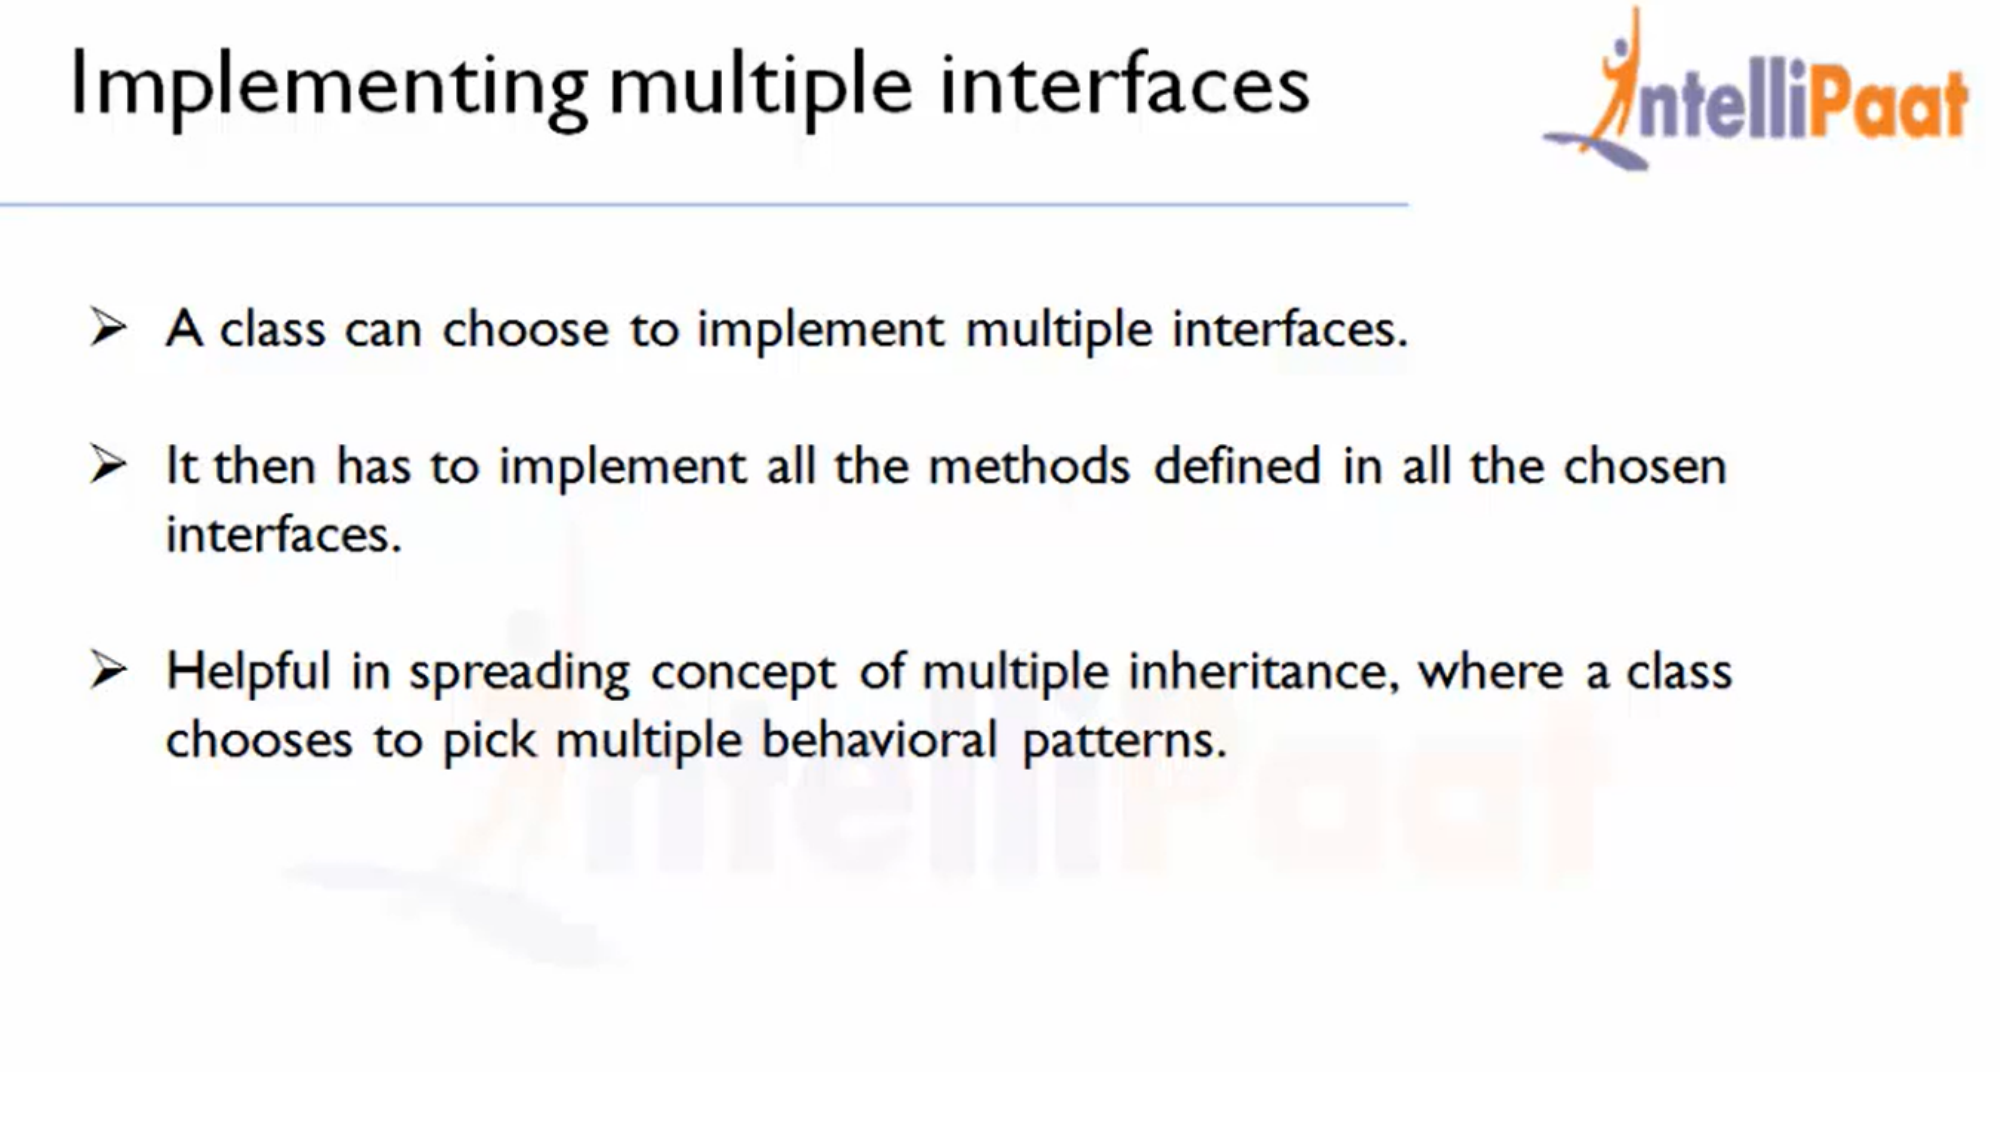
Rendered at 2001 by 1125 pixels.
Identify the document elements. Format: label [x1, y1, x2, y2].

list [0, 0, 2000, 1072]
